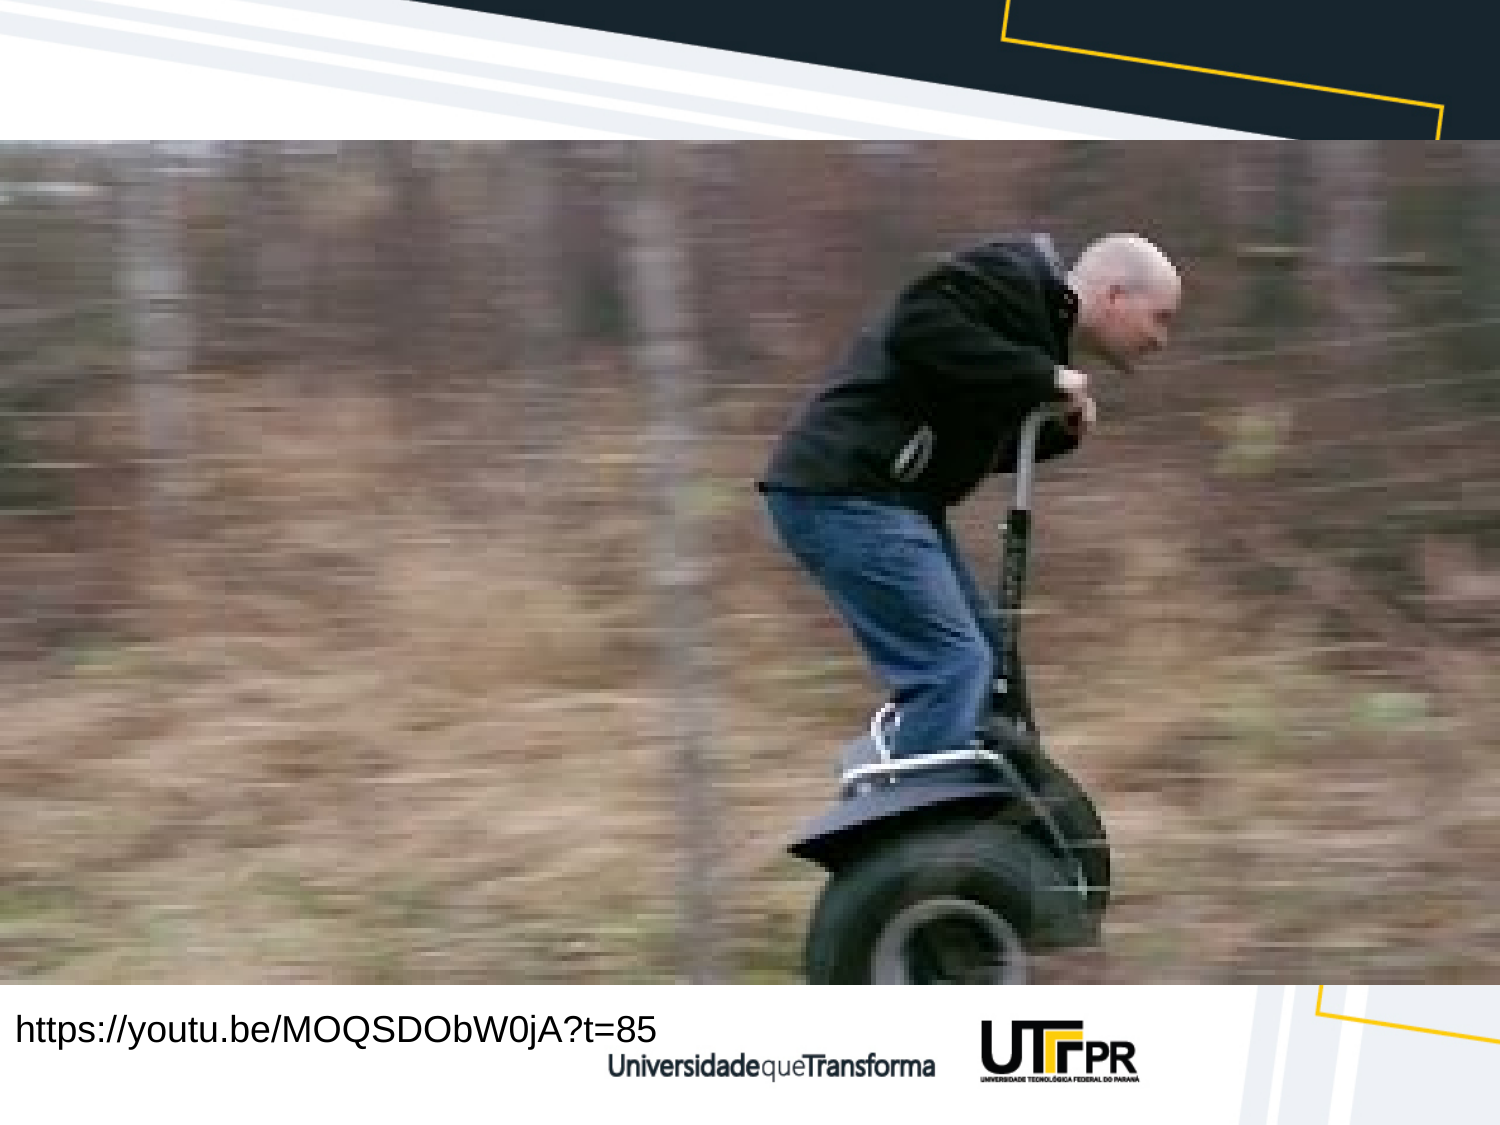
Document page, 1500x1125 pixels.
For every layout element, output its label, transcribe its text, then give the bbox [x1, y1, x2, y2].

text_box https://youtu.be/MOQSDObW0jA?t=85 [0, 997, 928, 1058]
picture [0, 0, 1500, 1125]
